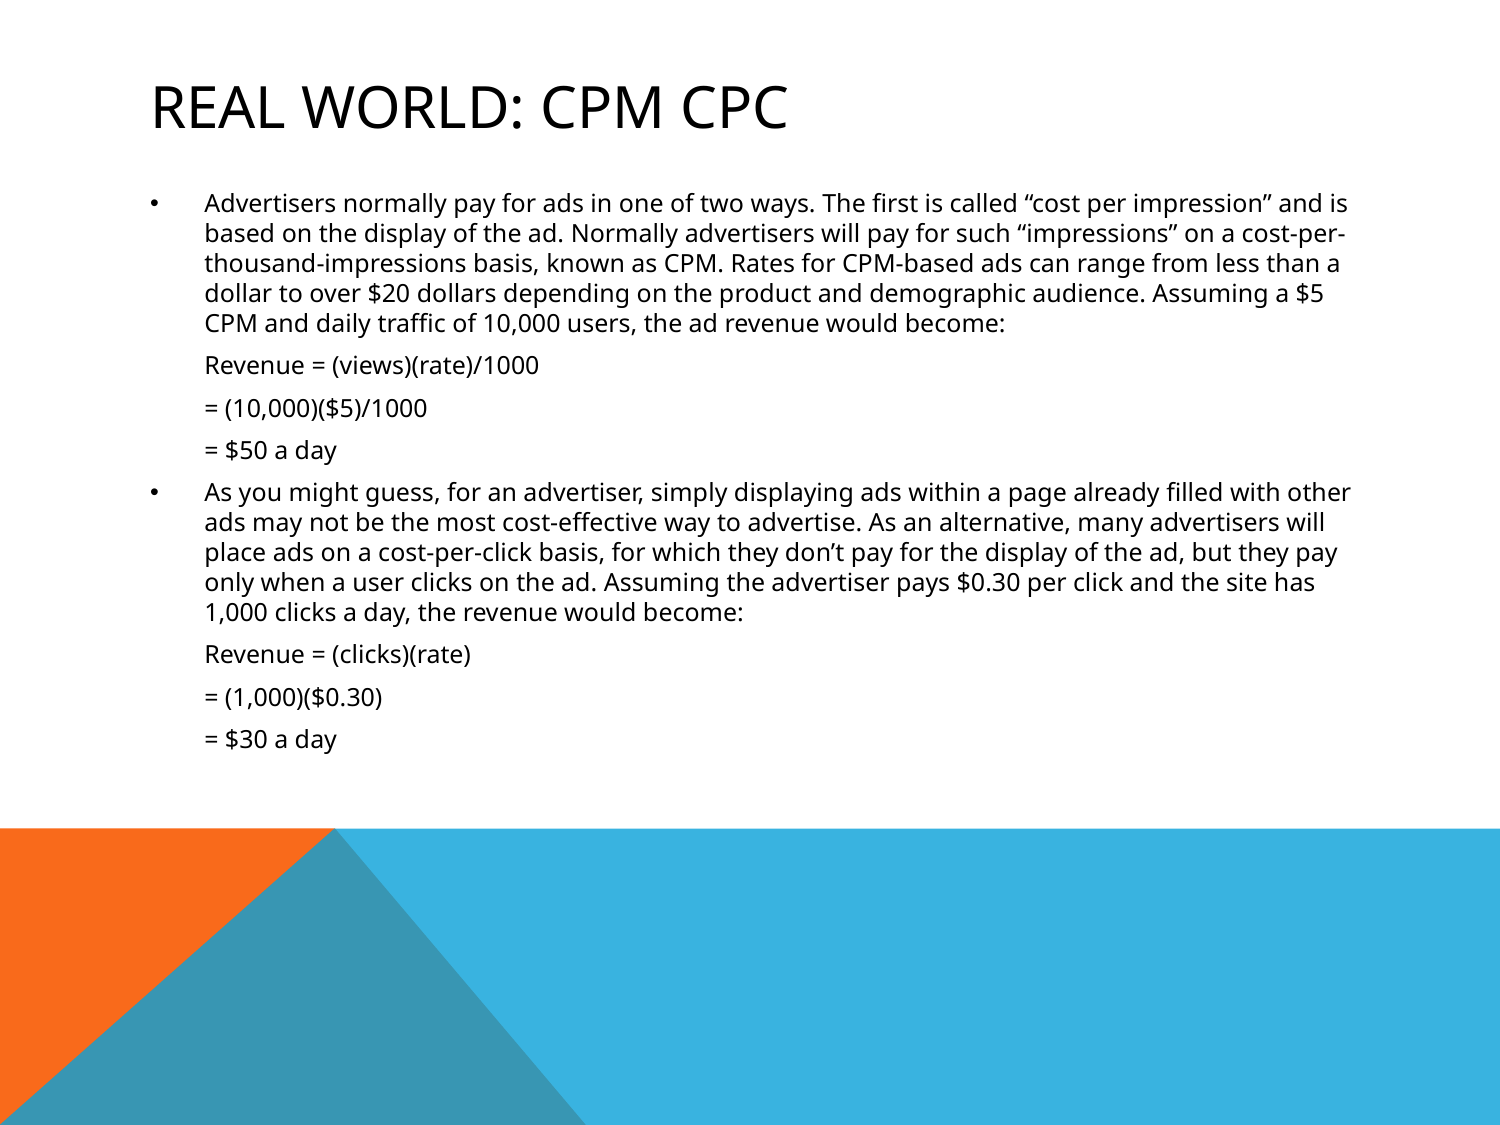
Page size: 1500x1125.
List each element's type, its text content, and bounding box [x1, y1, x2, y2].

title Real world: CPM CPC [135, 60, 1369, 150]
list Advertisers normally pay for ads in one of two ways. The first is called “cost per impression” and is based on the display of the ad. Normally advertisers will pay for such “impressions” on a cost-per-thousand-impressions basis, known as CPM. Rates for CPM-based ads can range from less than a dollar to over $20 dollars depending on the product and demographic audience. Assuming a $5 CPM and daily traffic of 10,000 users, the ad revenue would become: Revenue = (views)(rate)/1000 = (10,000)($5)/1000 = $50 a day As you might guess, for an advertiser, simply displaying ads within a page already filled with other ads may not be the most cost-effective way to advertise. As an alternative, many advertisers will place ads on a cost-per-click basis, for which they don’t pay for the display of the ad, but they pay only when a user clicks on the ad. Assuming the advertiser pays $0.30 per click and the site has 1,000 clicks a day, the revenue would become: Revenue = (clicks)(rate) = (1,000)($0.30) = $30 a day [135, 180, 1369, 768]
